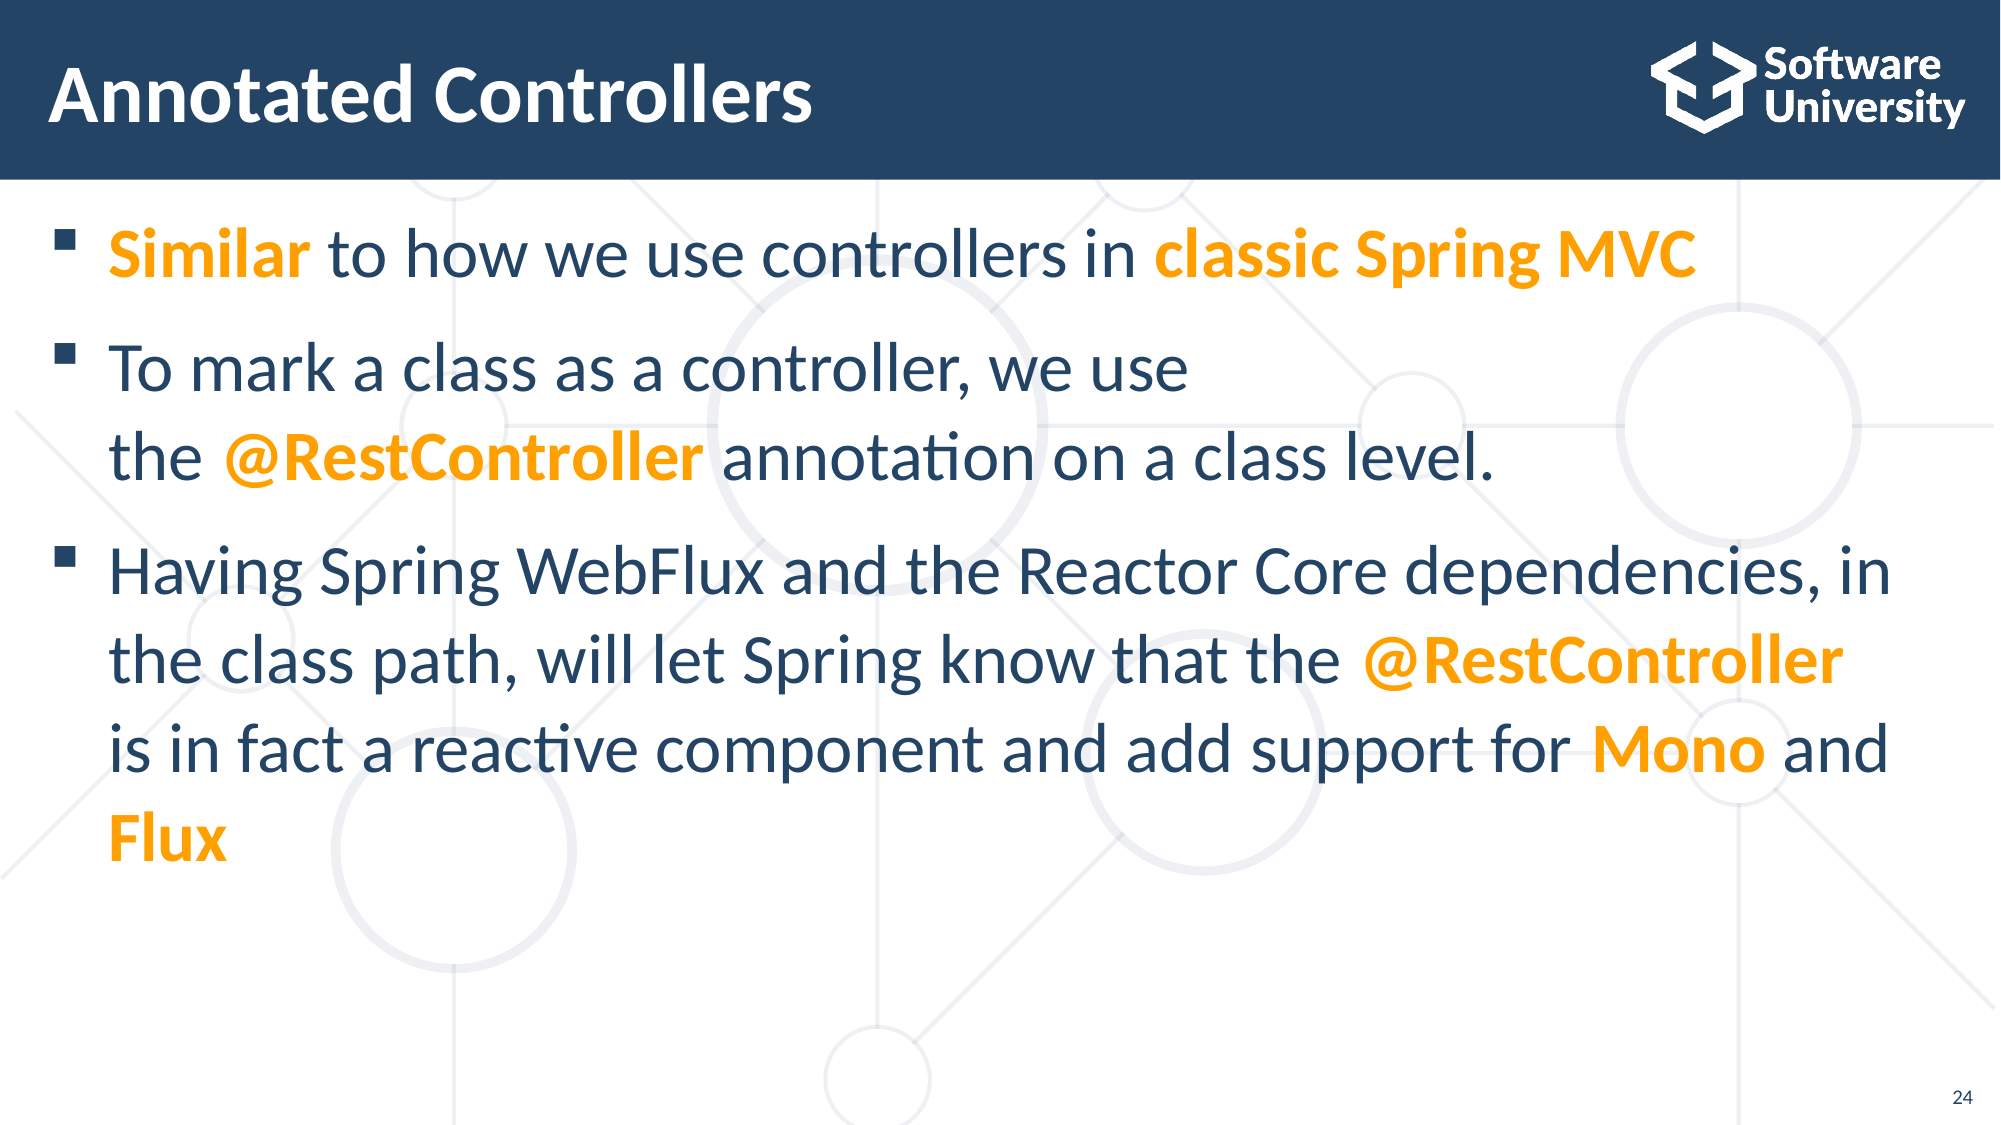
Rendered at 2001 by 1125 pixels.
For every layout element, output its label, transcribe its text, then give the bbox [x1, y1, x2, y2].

title Annotated Controllers [31, 16, 1625, 162]
picture [1651, 41, 1966, 134]
slide_number 24 [1927, 1067, 1989, 1117]
list Similar to how we use controllers in classic Spring MVC To mark a class as a controller, we use the @RestController annotation on a class level. Having Spring WebFlux and the Reactor Core dependencies, in the class path, will let Spring know that the @RestController is in fact a reactive component and add support for Mono and Flux [31, 196, 1970, 1104]
